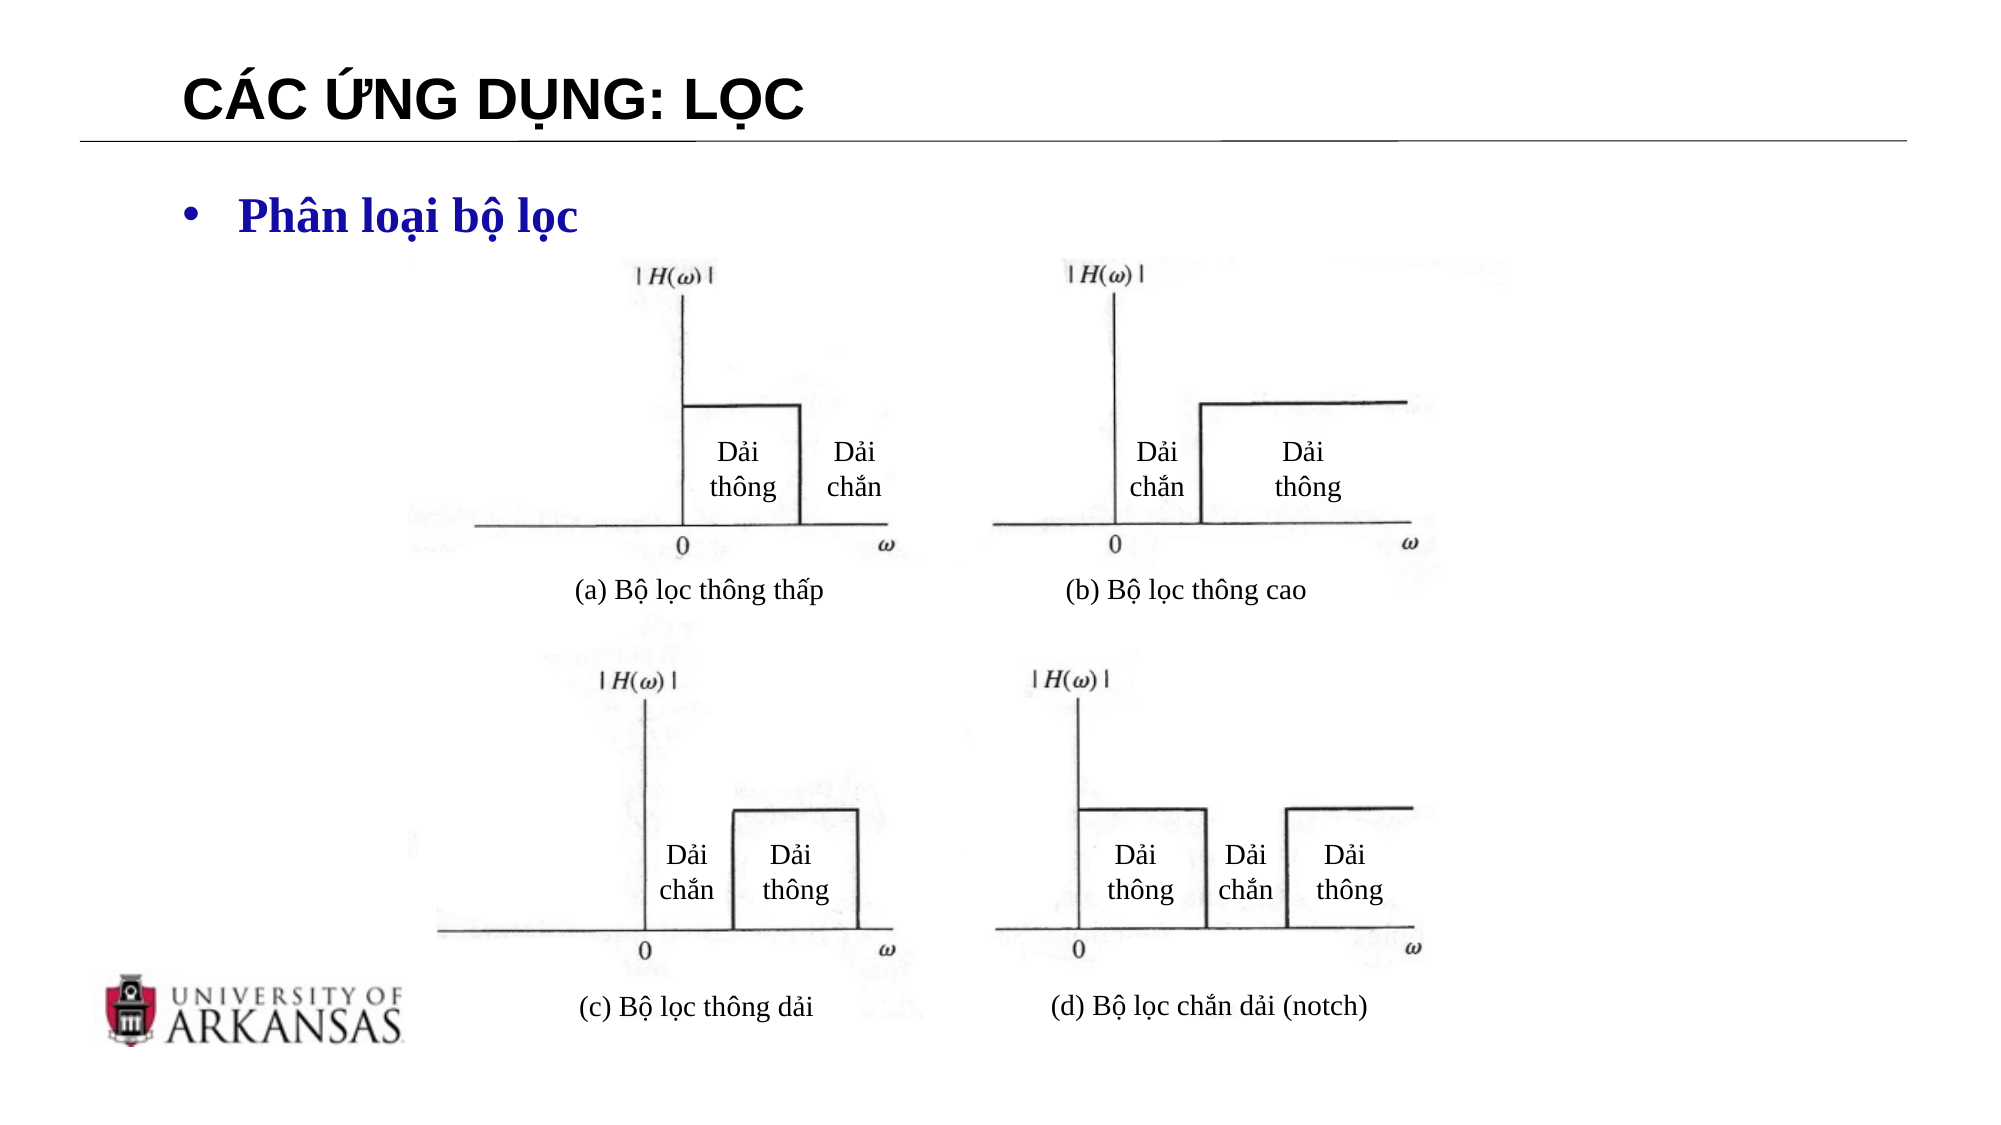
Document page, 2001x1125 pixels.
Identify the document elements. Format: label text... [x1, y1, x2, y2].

title CÁC ỨNG DỤNG: LỌC [167, 41, 1601, 140]
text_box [93, 969, 407, 1047]
subtitle Phân loại bộ lọc [167, 181, 1793, 969]
picture [408, 247, 1579, 1030]
